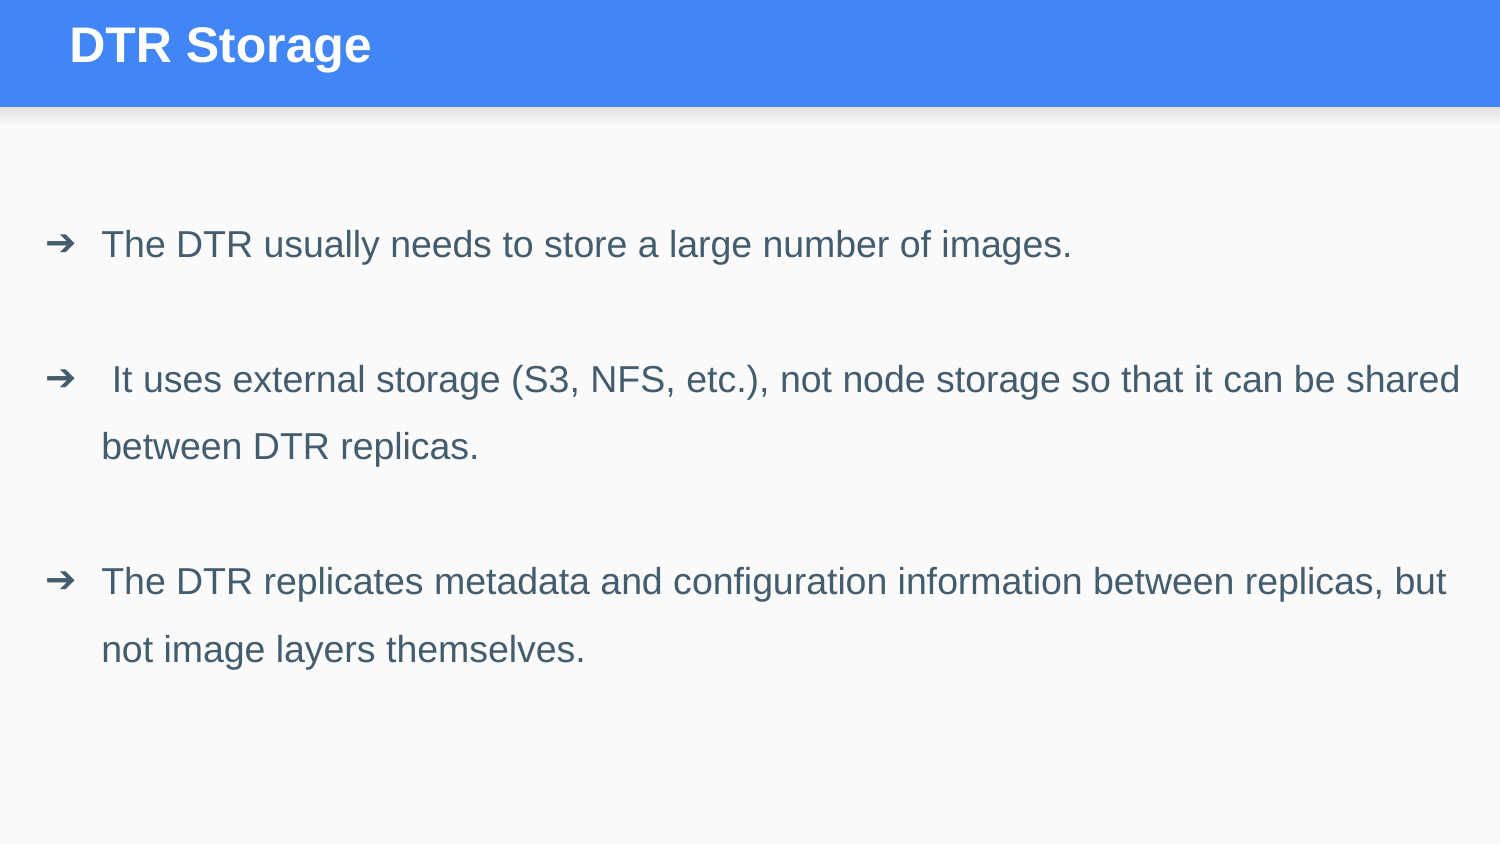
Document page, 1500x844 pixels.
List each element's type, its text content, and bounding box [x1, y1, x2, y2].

text_box The DTR usually needs to store a large number of images. It uses external storage (S3, NFS, etc.), not node storage so that it can be shared between DTR replicas. The DTR replicates metadata and configuration information between replicas, but not image layers themselves. [11, 113, 1500, 821]
title DTR Storage [0, 0, 1500, 99]
